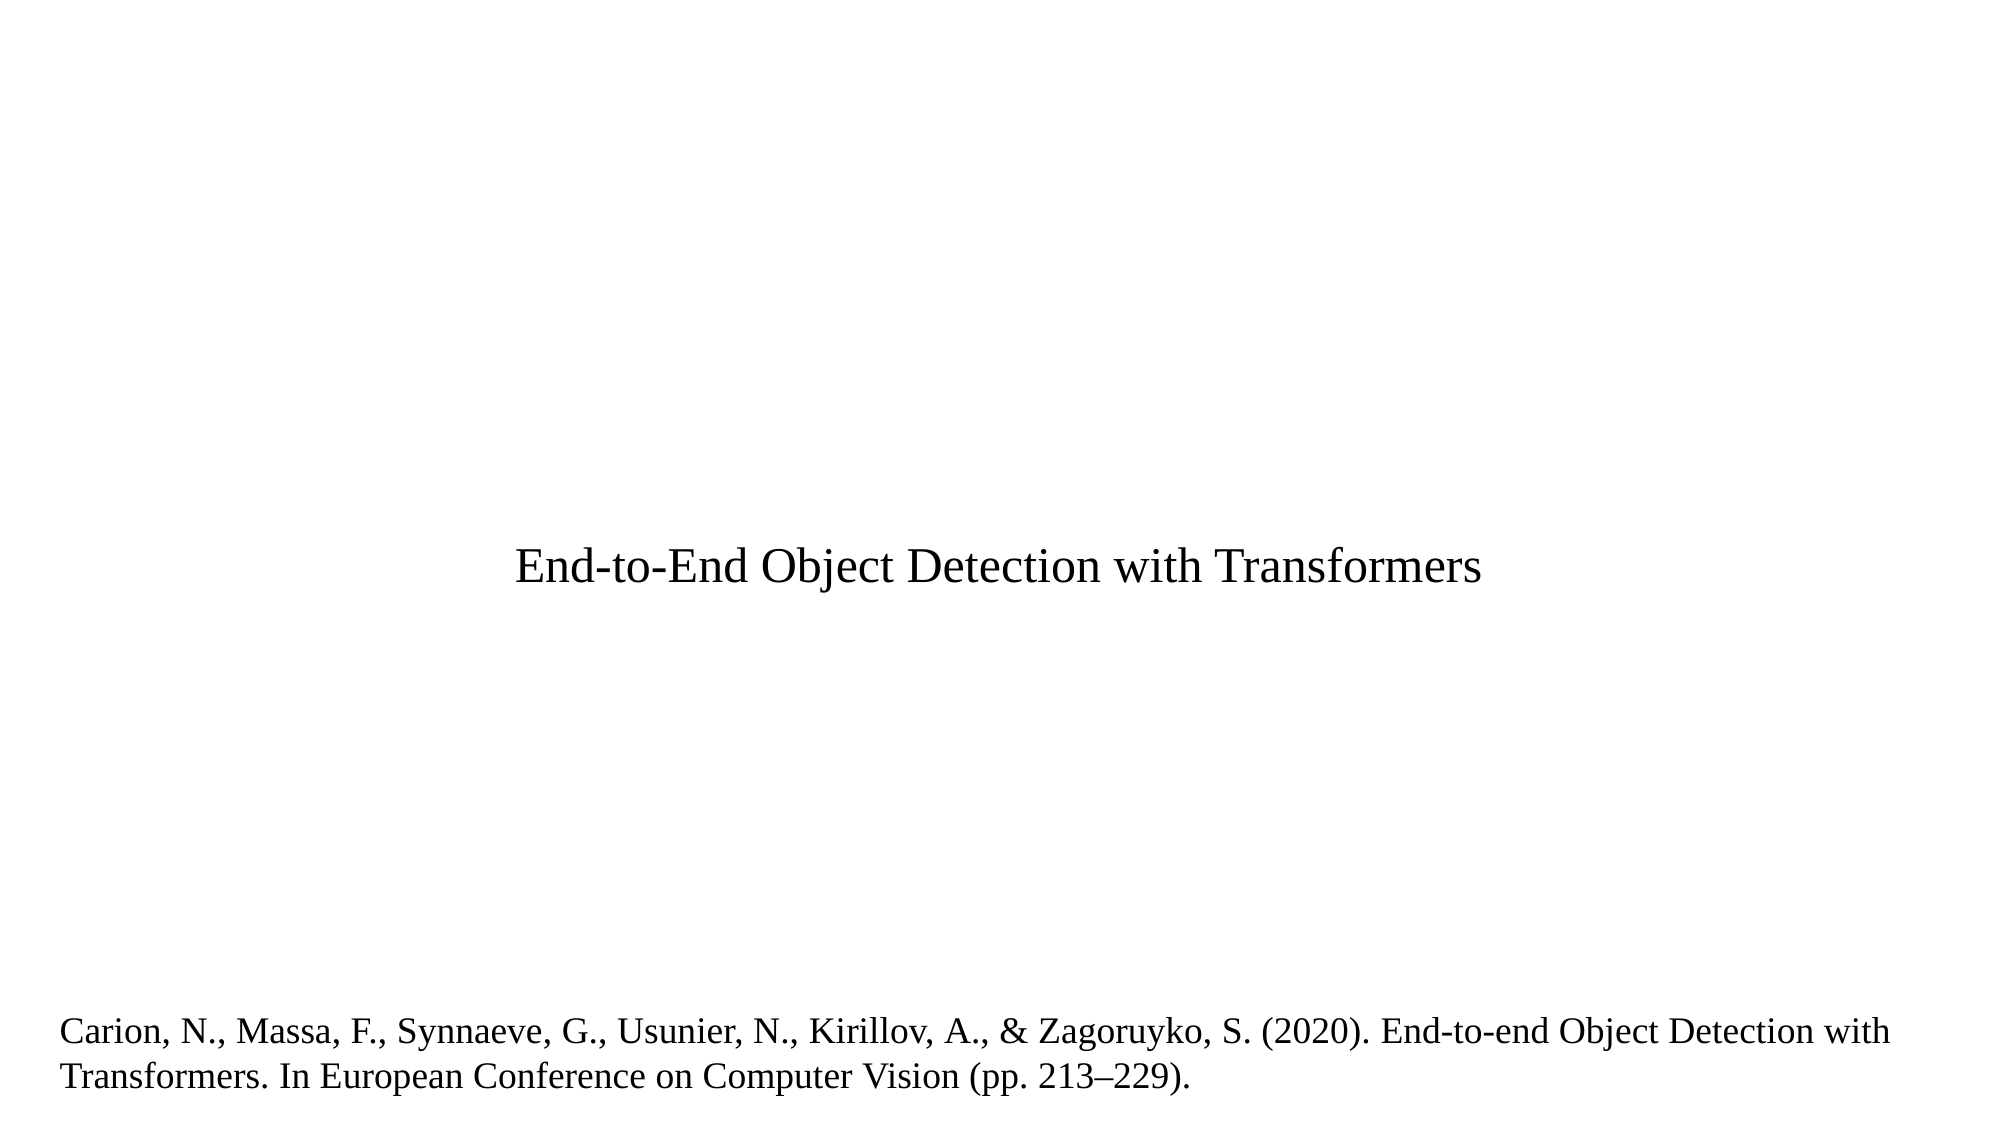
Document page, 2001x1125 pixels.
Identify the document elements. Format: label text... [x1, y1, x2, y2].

text_box End-to-End Object Detection with Transformers [500, 524, 1500, 600]
text_box Carion, N., Massa, F., Synnaeve, G., Usunier, N., Kirillov, A., & Zagoruyko, S. (2020). End-to-end Object Detection with Transformers. In European Conference on Computer Vision (pp. 213–229). [44, 999, 1955, 1104]
